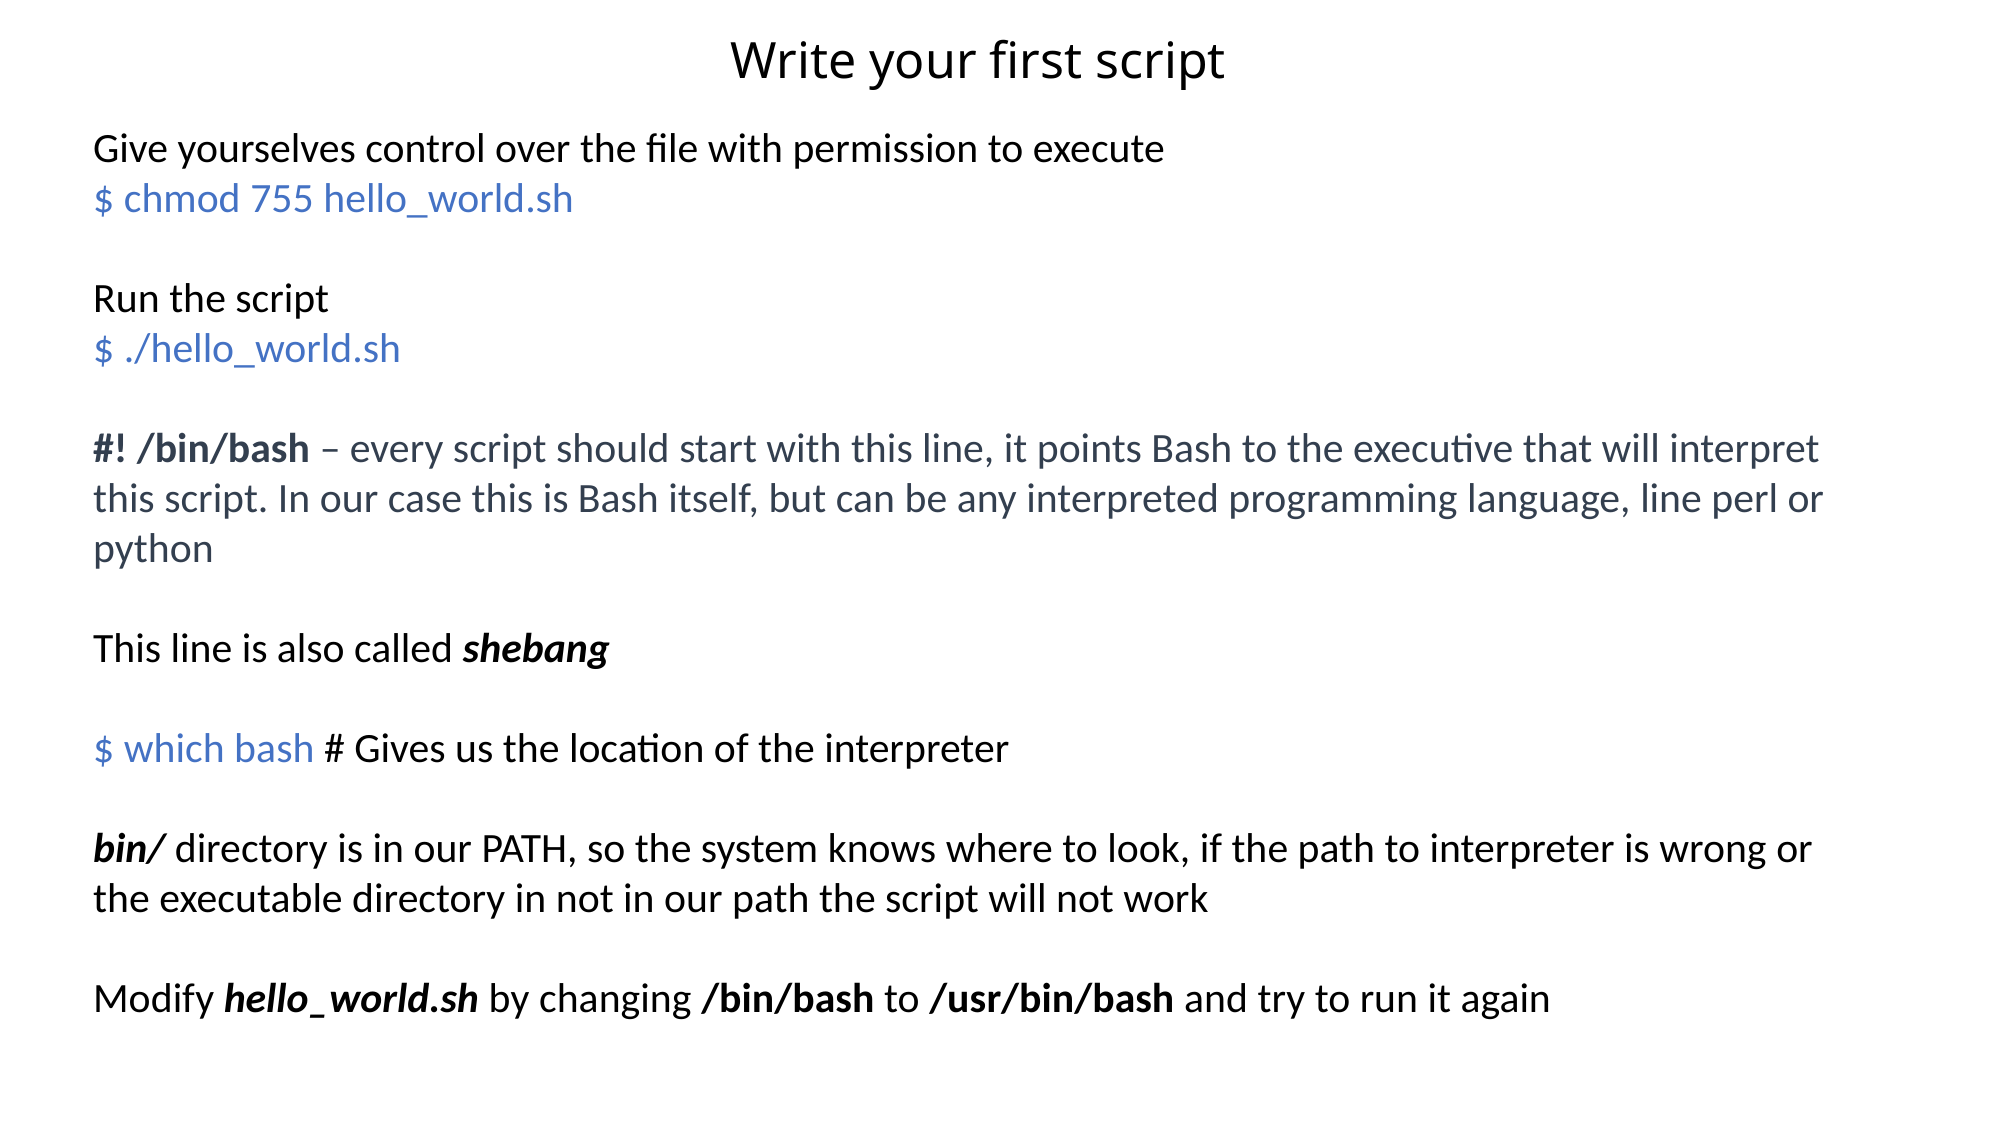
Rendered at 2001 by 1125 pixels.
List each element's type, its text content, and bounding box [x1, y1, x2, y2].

text_box Give yourselves control over the file with permission to execute $ chmod 755 hello_world.sh Run the script $ ./hello_world.sh #! /bin/bash – every script should start with this line, it points Bash to the executive that will interpret this script. In our case this is Bash itself, but can be any interpreted programming language, line perl or python This line is also called shebang $ which bash # Gives us the location of the interpreter bin/ directory is in our PATH, so the system knows where to look, if the path to interpreter is wrong or the executable directory in not in our path the script will not work Modify hello_world.sh by changing /bin/bash to /usr/bin/bash and try to run it again [78, 113, 1870, 1079]
text_box Write your first script [715, 21, 1241, 97]
